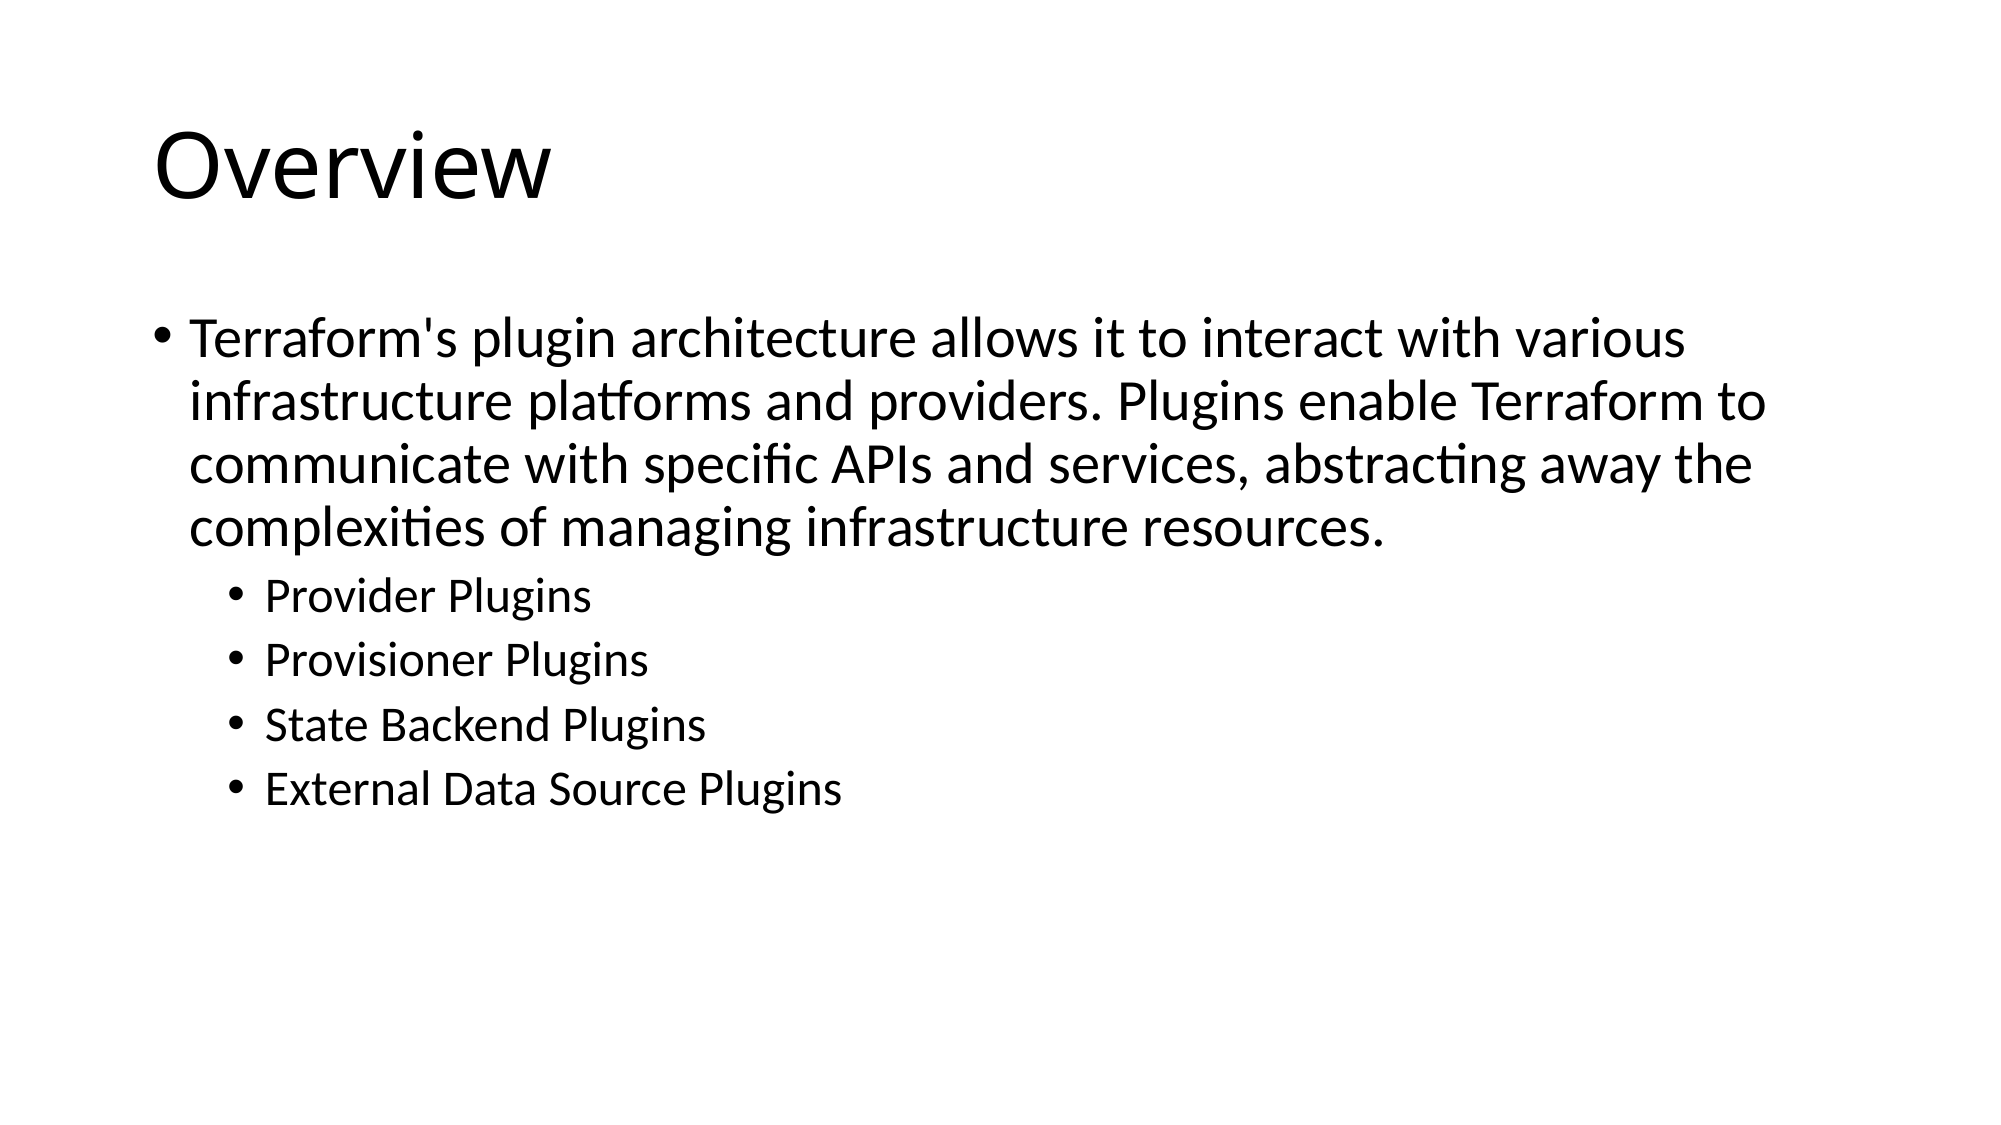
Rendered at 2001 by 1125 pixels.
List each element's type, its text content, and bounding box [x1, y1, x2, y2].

title Overview [137, 59, 1863, 278]
list Terraform's plugin architecture allows it to interact with various infrastructure platforms and providers. Plugins enable Terraform to communicate with specific APIs and services, abstracting away the complexities of managing infrastructure resources. Provider Plugins Provisioner Plugins State Backend Plugins External Data Source Plugins [137, 299, 1863, 1014]
